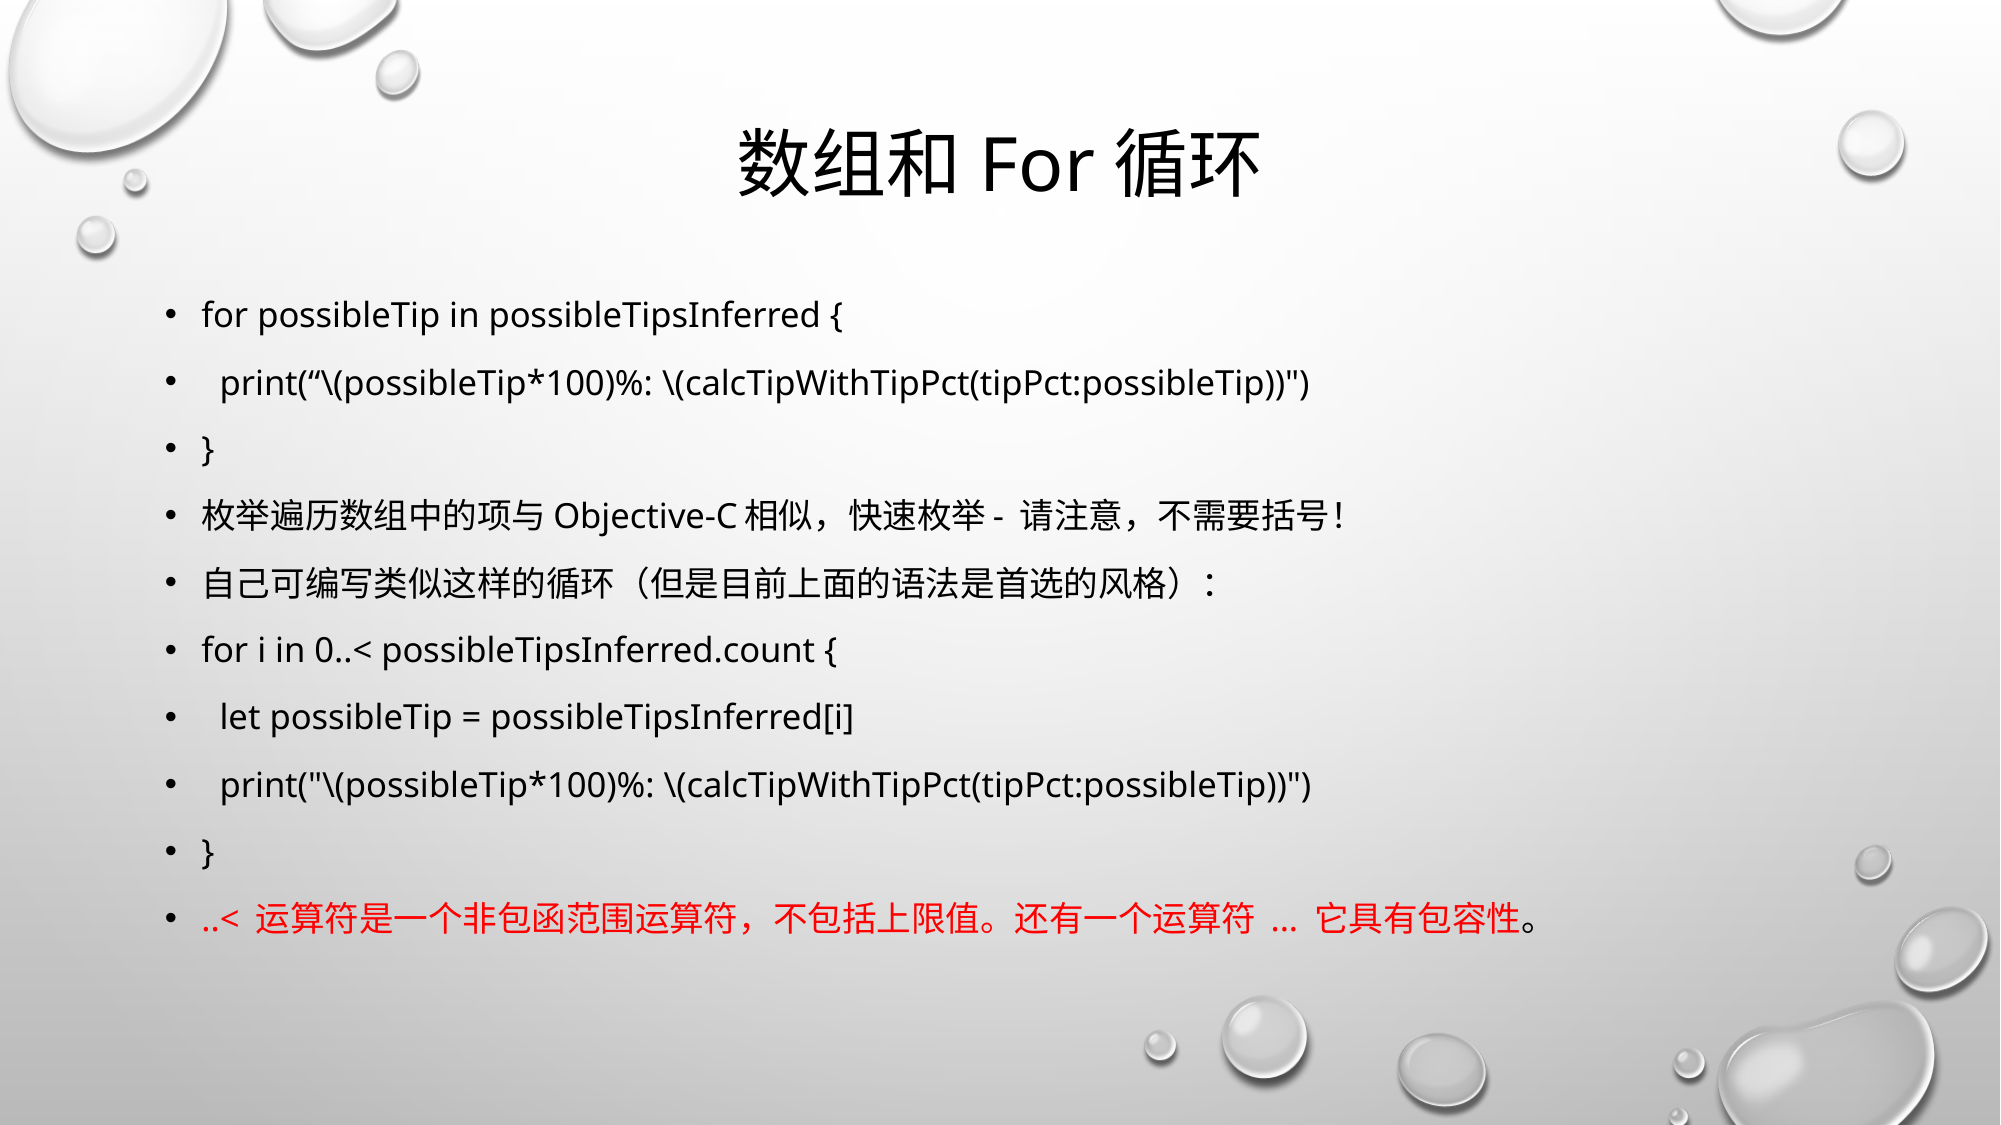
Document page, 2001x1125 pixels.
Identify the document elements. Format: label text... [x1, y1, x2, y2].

list for possibleTip in possibleTipsInferred { print(“\(possibleTip*100)%: \(calcTipWithTipPct(tipPct:possibleTip))") } 枚举遍历数组中的项与Objective-C相似，快速枚举- 请注意，不需要括号！ 自己可编写类似这样的循环（但是目前上面的语法是首选的风格）： for i in 0..< possibleTipsInferred.count { let possibleTip = possibleTipsInferred[i] print("\(possibleTip*100)%: \(calcTipWithTipPct(tipPct:possibleTip))") } ..< 运算符是一个非包函范围运算符，不包括上限值。还有一个运算符 ... 它具有包容性。 [149, 277, 1850, 950]
title 数组和For循环 [149, 101, 1851, 233]
picture [0, 0, 2000, 1125]
